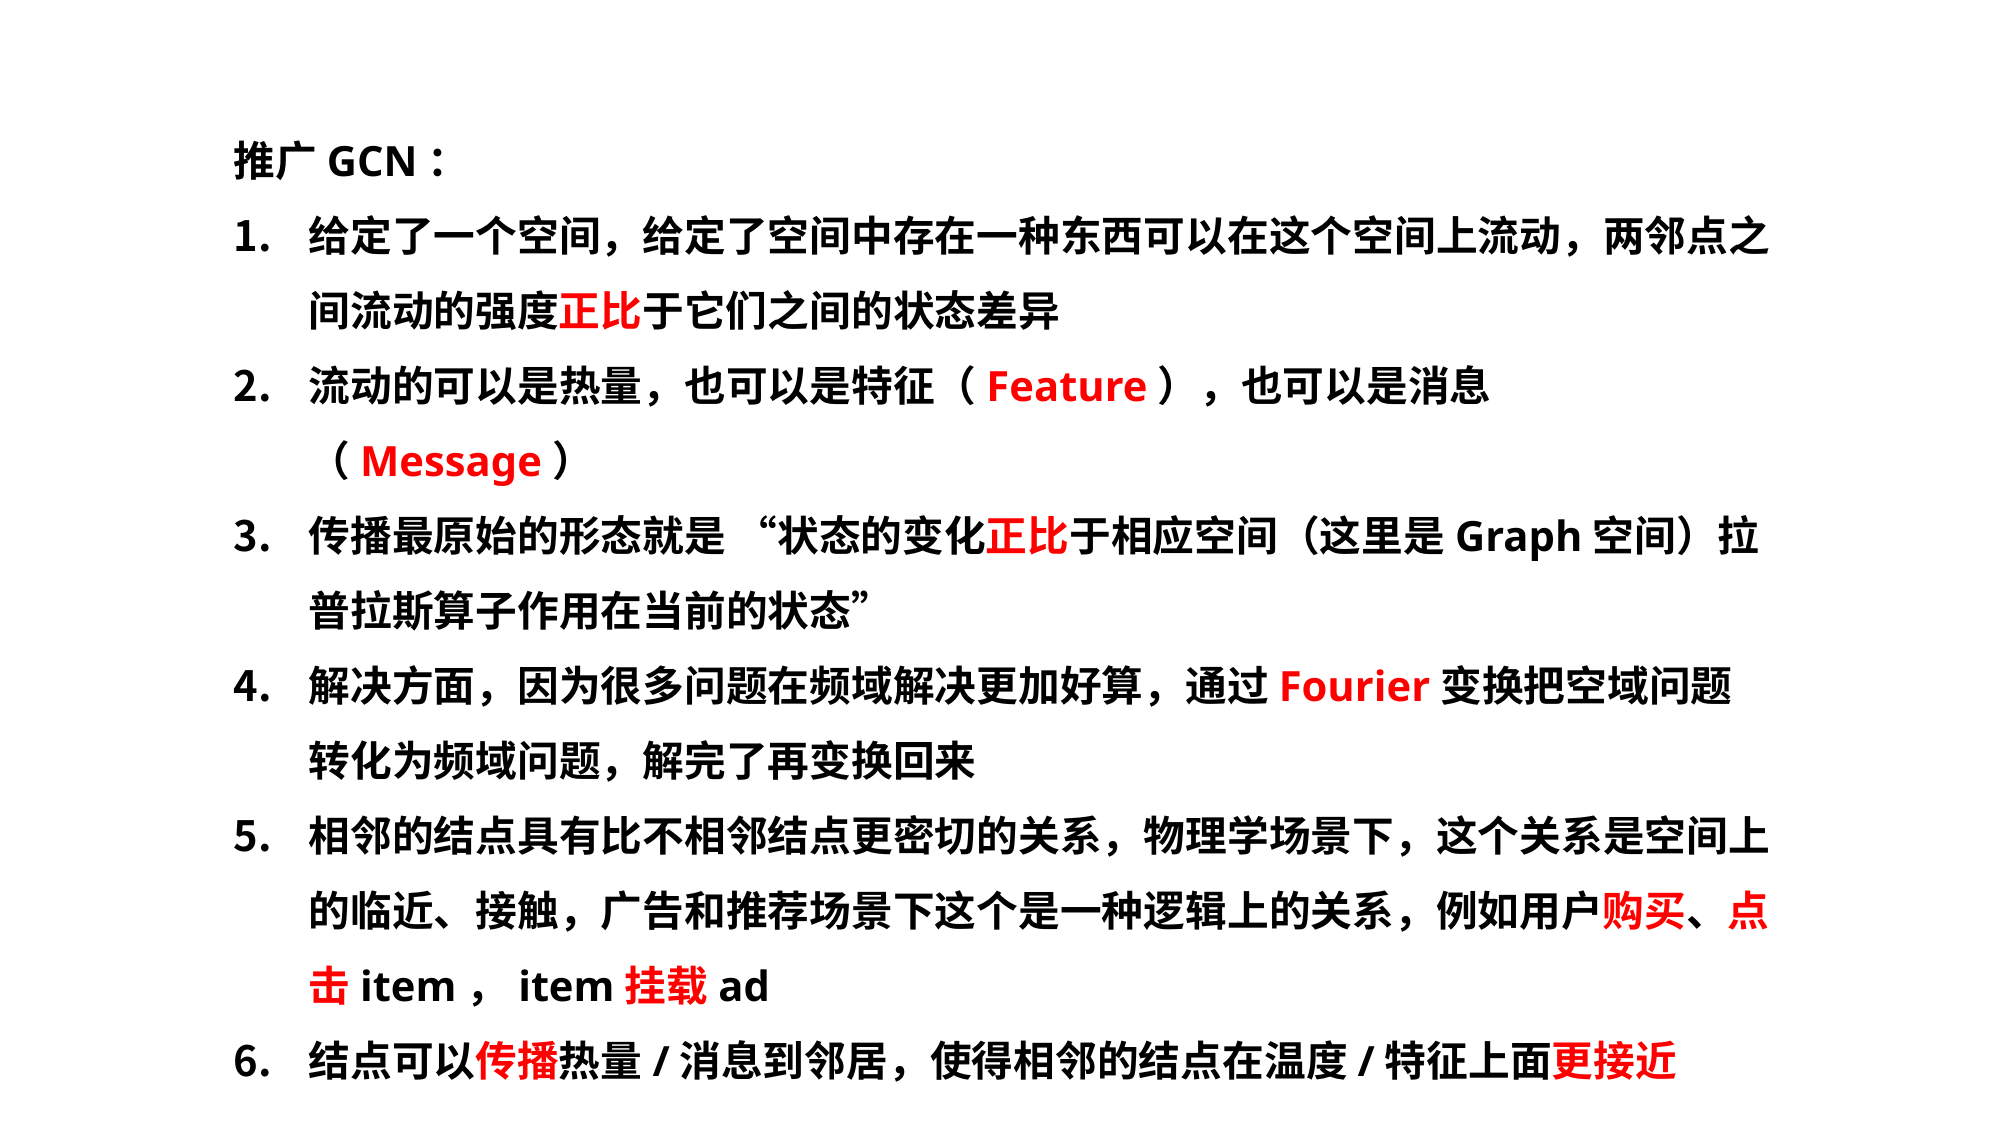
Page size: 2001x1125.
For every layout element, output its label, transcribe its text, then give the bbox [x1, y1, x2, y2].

text_box 推广GCN： 给定了一个空间，给定了空间中存在一种东西可以在这个空间上流动，两邻点之间流动的强度正比于它们之间的状态差异 流动的可以是热量，也可以是特征（Feature），也可以是消息（Message） 传播最原始的形态就是 “状态的变化正比于相应空间（这里是Graph空间）拉普拉斯算子作用在当前的状态” 解决方面，因为很多问题在频域解决更加好算，通过Fourier变换把空域问题转化为频域问题，解完了再变换回来 相邻的结点具有比不相邻结点更密切的关系，物理学场景下，这个关系是空间上的临近、接触，广告和推荐场景下这个是一种逻辑上的关系，例如用户购买、点击item，item挂载ad 结点可以传播热量/消息到邻居，使得相邻的结点在温度/特征上面更接近 [218, 102, 1787, 1093]
